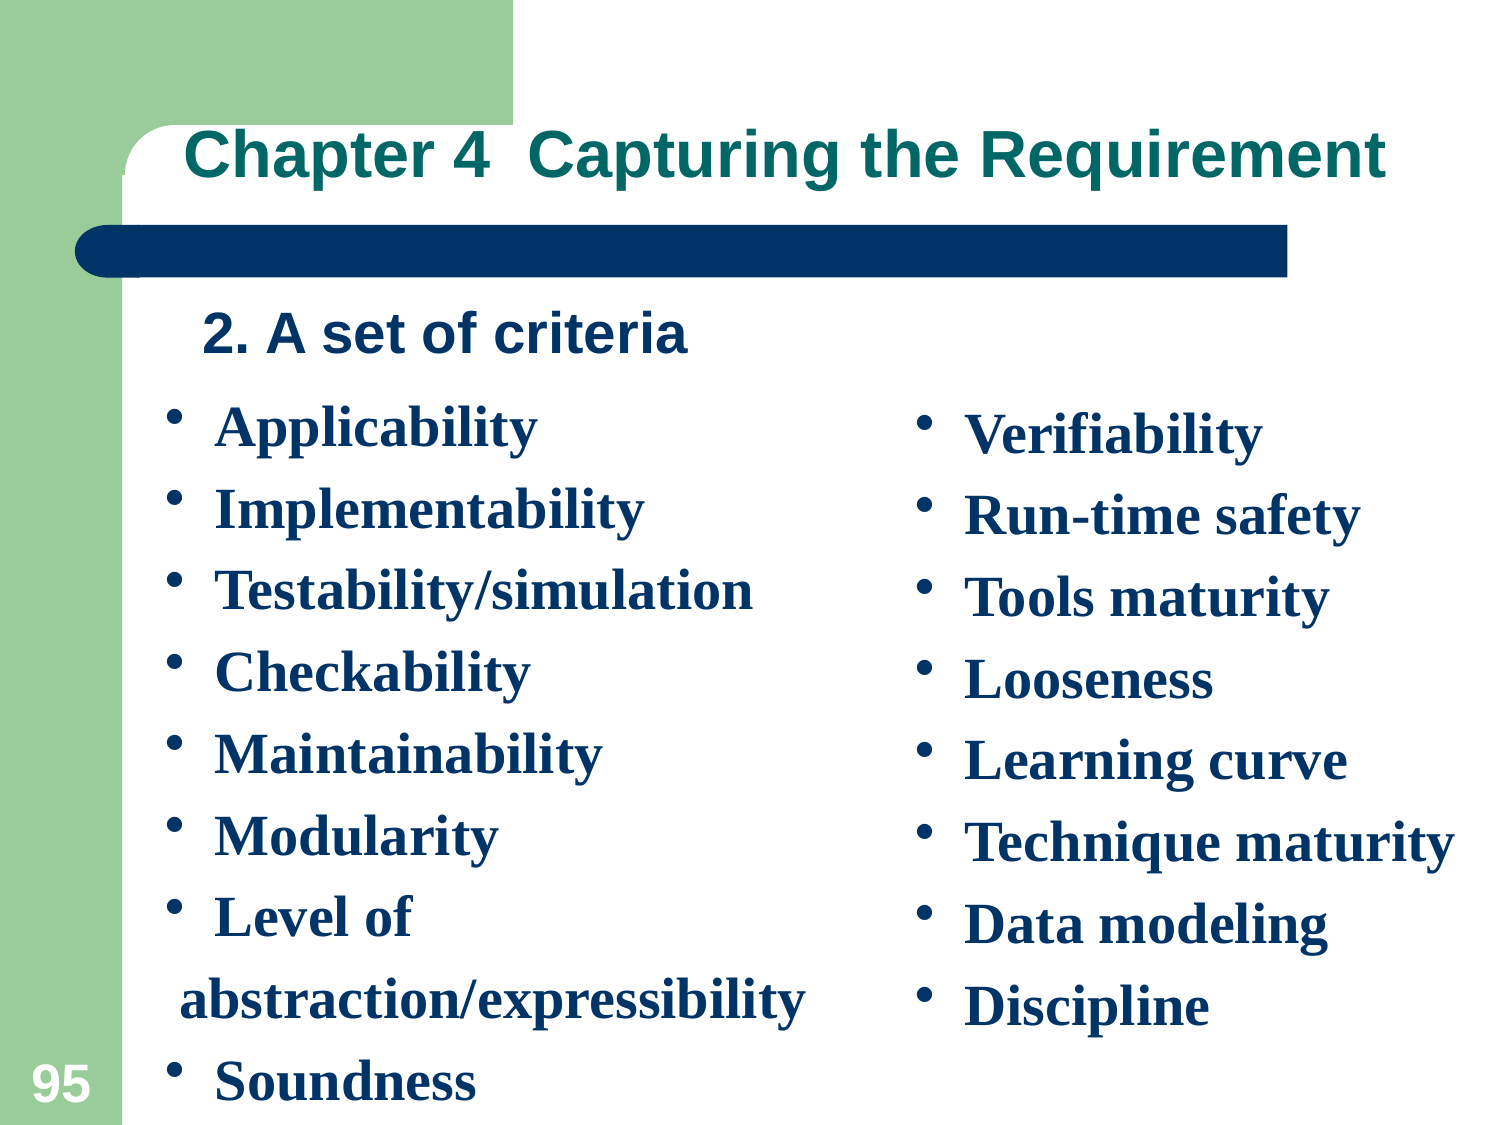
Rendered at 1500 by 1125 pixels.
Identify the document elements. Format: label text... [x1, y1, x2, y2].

text_box Verifiability Run-time safety Tools maturity Looseness Learning curve Technique maturity Data modeling Discipline [899, 387, 1500, 1044]
list 2. A set of criteria [187, 287, 1500, 376]
slide_number 95 [13, 1040, 111, 1122]
text_box Applicability Implementability Testability/simulation Checkability Maintainability Modularity Level of abstraction/expressibility Soundness [149, 380, 838, 1120]
title Chapter 4 Capturing the Requirement [149, 62, 1463, 201]
